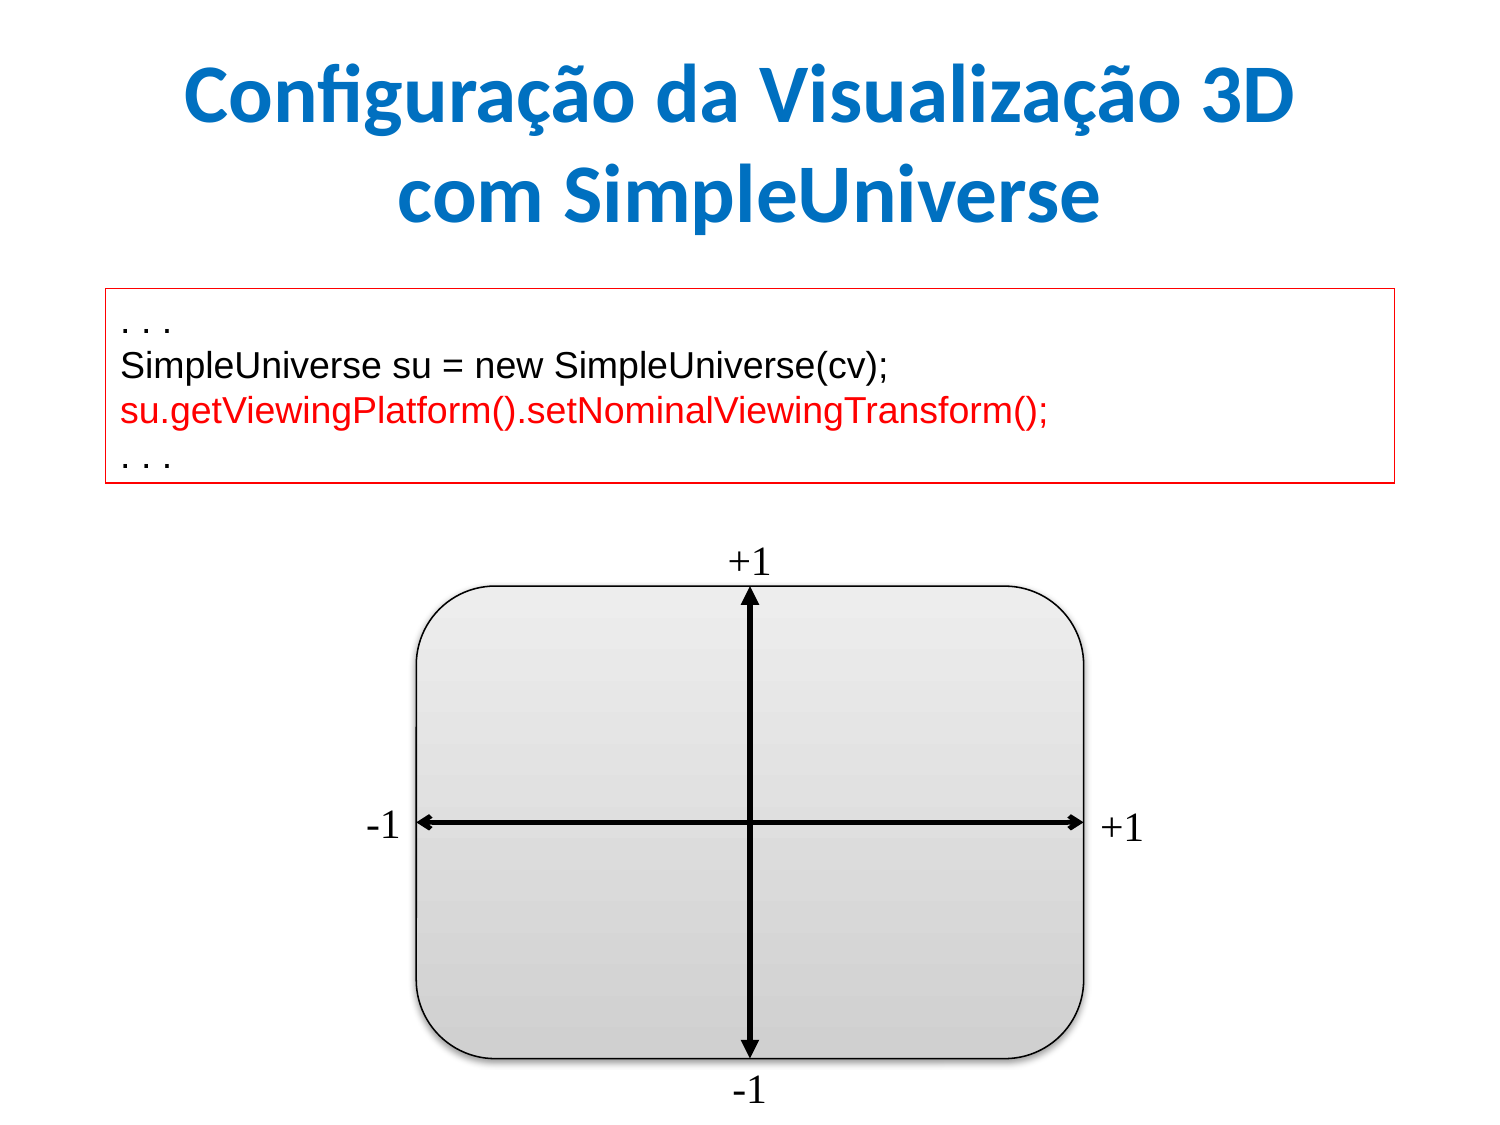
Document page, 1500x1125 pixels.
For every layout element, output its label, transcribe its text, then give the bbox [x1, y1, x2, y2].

title Configuração da Visualização 3D com SimpleUniverse [74, 44, 1426, 233]
text_box . . . SimpleUniverse su = new SimpleUniverse(cv); su.getViewingPlatform().setNominalViewingTransform(); . . . [105, 288, 1395, 484]
text_box +1 [1085, 792, 1160, 858]
text_box -1 [351, 789, 416, 855]
text_box [415, 585, 745, 821]
text_box [754, 585, 1085, 825]
text_box -1 [717, 1054, 783, 1119]
text_box [754, 827, 1085, 1060]
text_box [415, 830, 745, 1060]
text_box +1 [712, 526, 788, 592]
